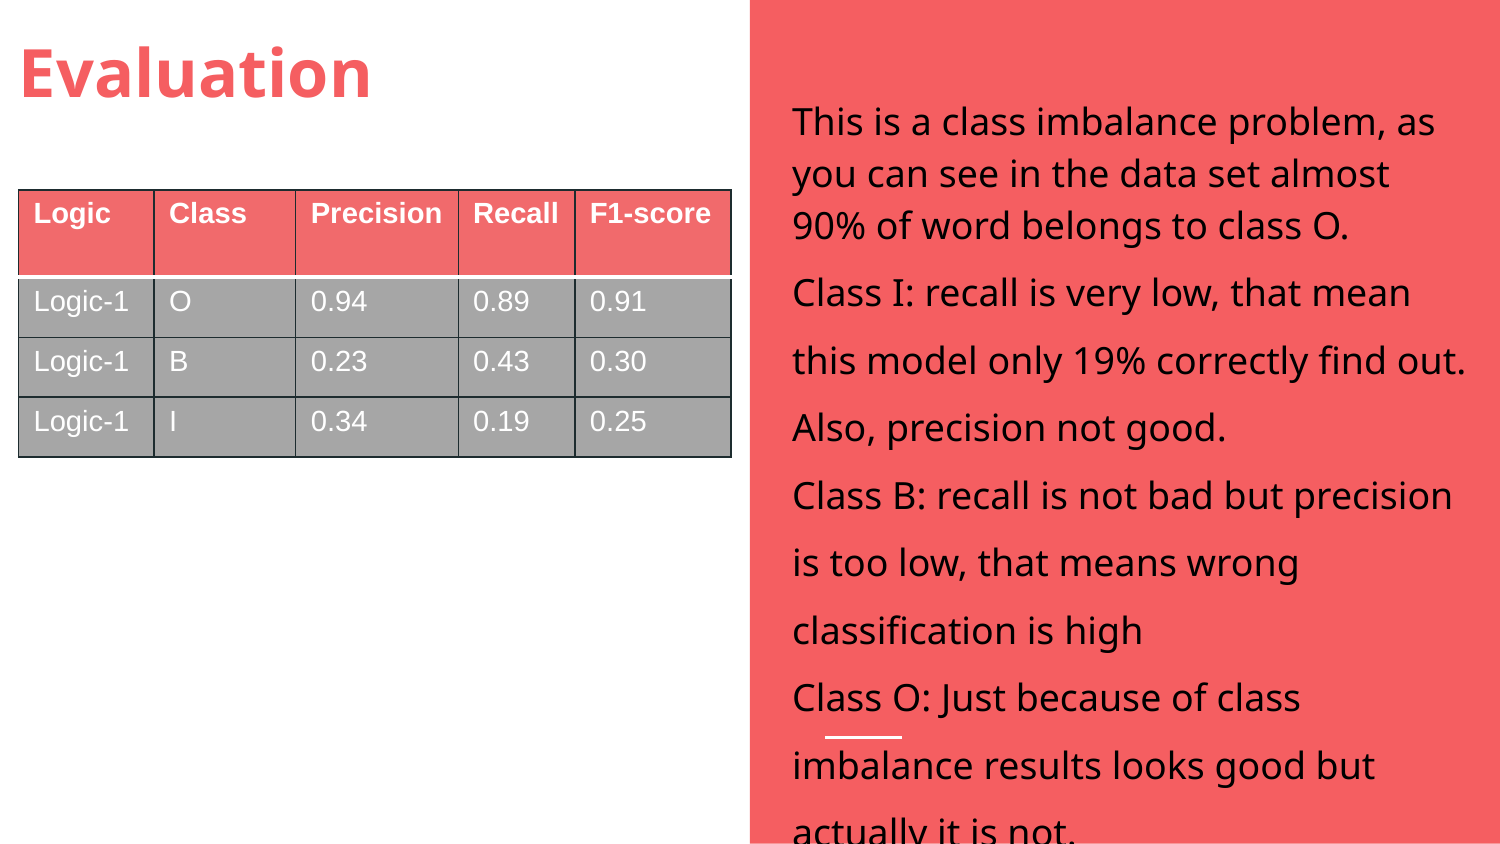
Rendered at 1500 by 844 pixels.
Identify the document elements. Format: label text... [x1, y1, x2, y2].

table_cell 0.30 [576, 338, 730, 396]
table_cell B [155, 338, 295, 396]
table_cell 0.89 [459, 279, 574, 337]
table_cell O [155, 279, 295, 337]
table_header Class [155, 191, 295, 275]
table_cell 0.23 [296, 338, 458, 396]
text_box Evaluation [3, 15, 805, 179]
table_cell Logic-1 [19, 338, 153, 396]
table_cell 0.94 [296, 279, 458, 337]
table_cell 0.34 [296, 398, 458, 456]
table_header Precision [296, 191, 458, 275]
table_cell Logic-1 [19, 279, 153, 337]
table_header Logic [19, 191, 153, 275]
table_cell 0.19 [459, 398, 574, 456]
table_cell 0.91 [576, 279, 730, 337]
table_cell I [155, 398, 295, 456]
table_cell 0.25 [576, 398, 730, 456]
table_cell Logic-1 [19, 398, 153, 456]
table_header F1-score [576, 191, 730, 275]
text_box This is a class imbalance problem, as you can see in the data set almost 90% of word belongs to class O. Class I: recall is very low, that mean this model only 19% correctly find out. Also, precision not good. Class B: recall is not bad but precision is too low, that means wrong classification is high Class O: Just because of class imbalance results looks good but actually it is not. [776, 76, 1490, 736]
table_header Recall [459, 191, 574, 275]
table_cell 0.43 [459, 338, 574, 396]
